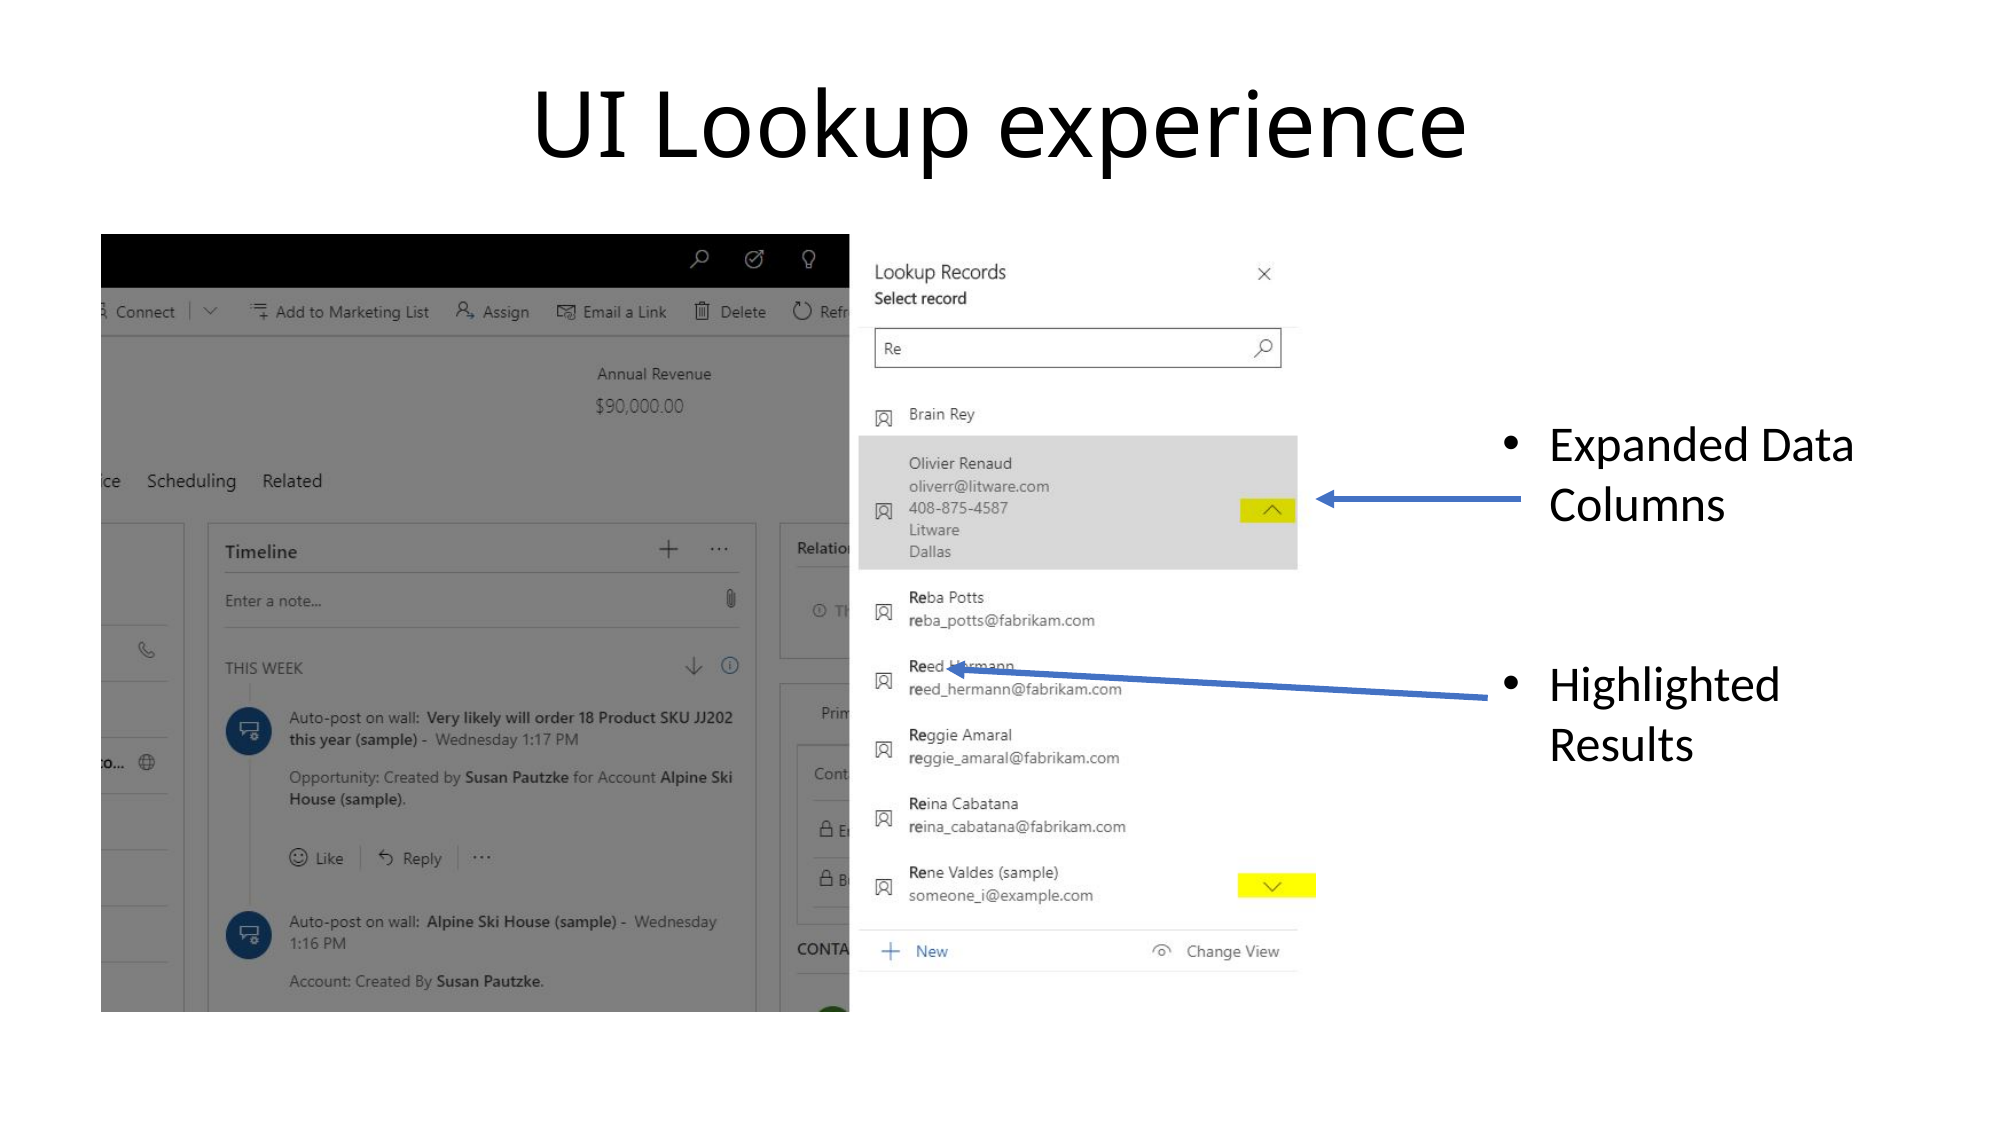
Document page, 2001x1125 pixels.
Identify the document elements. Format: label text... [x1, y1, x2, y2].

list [101, 234, 1316, 1012]
text_box Expanded Data Columns Highlighted Results [1487, 404, 1935, 780]
title UI Lookup experience [137, 59, 1863, 196]
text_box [945, 668, 1488, 698]
